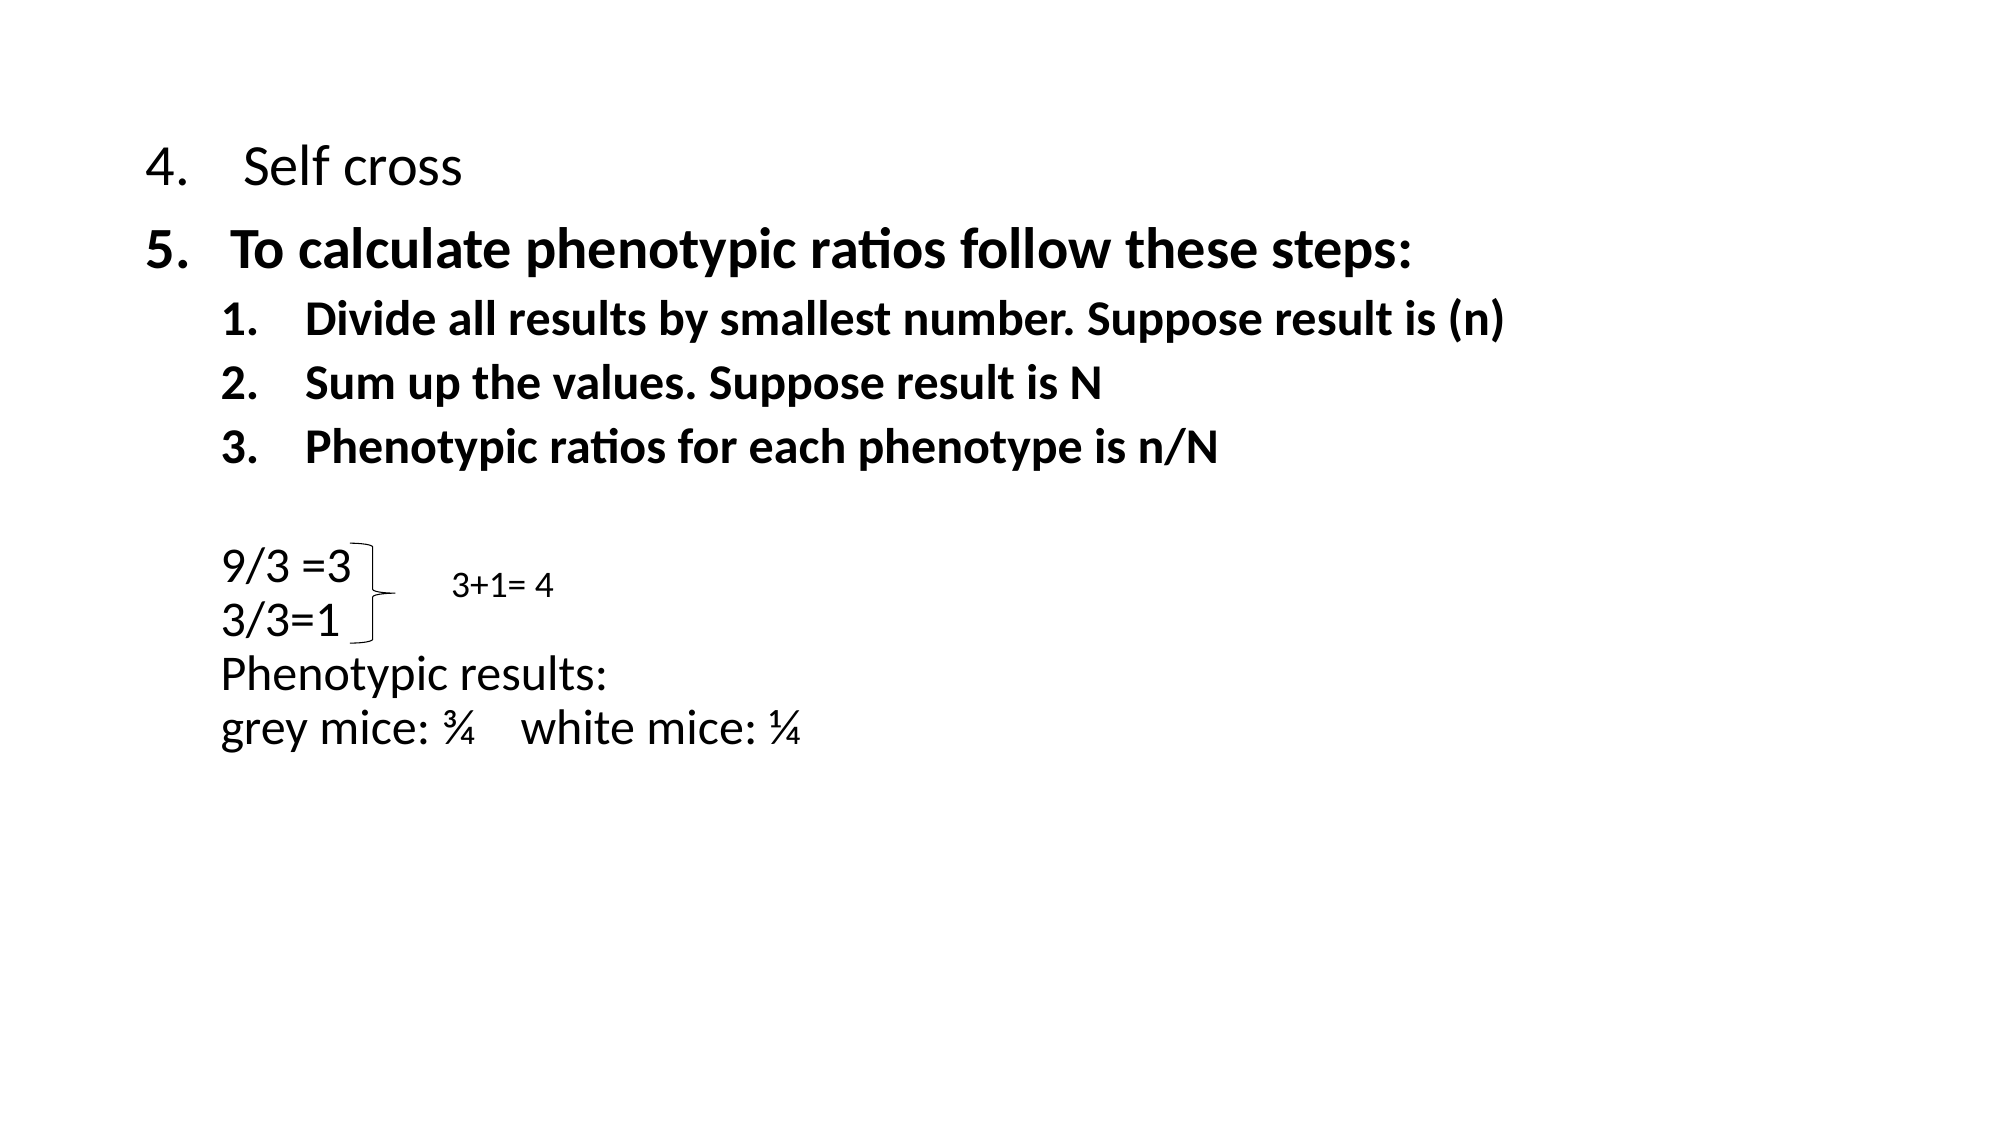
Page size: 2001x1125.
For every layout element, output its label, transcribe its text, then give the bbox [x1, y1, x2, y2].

text_box 3+1= 4 [436, 552, 615, 612]
text_box [349, 542, 396, 644]
list Self cross To calculate phenotypic ratios follow these steps: Divide all results by smallest number. Suppose result is (n) Sum up the values. Suppose result is N Phenotypic ratios for each phenotype is n/N 9/3 =3 3/3=1 Phenotypic results: grey mice: ¾ white mice: ¼ [130, 127, 1856, 1016]
